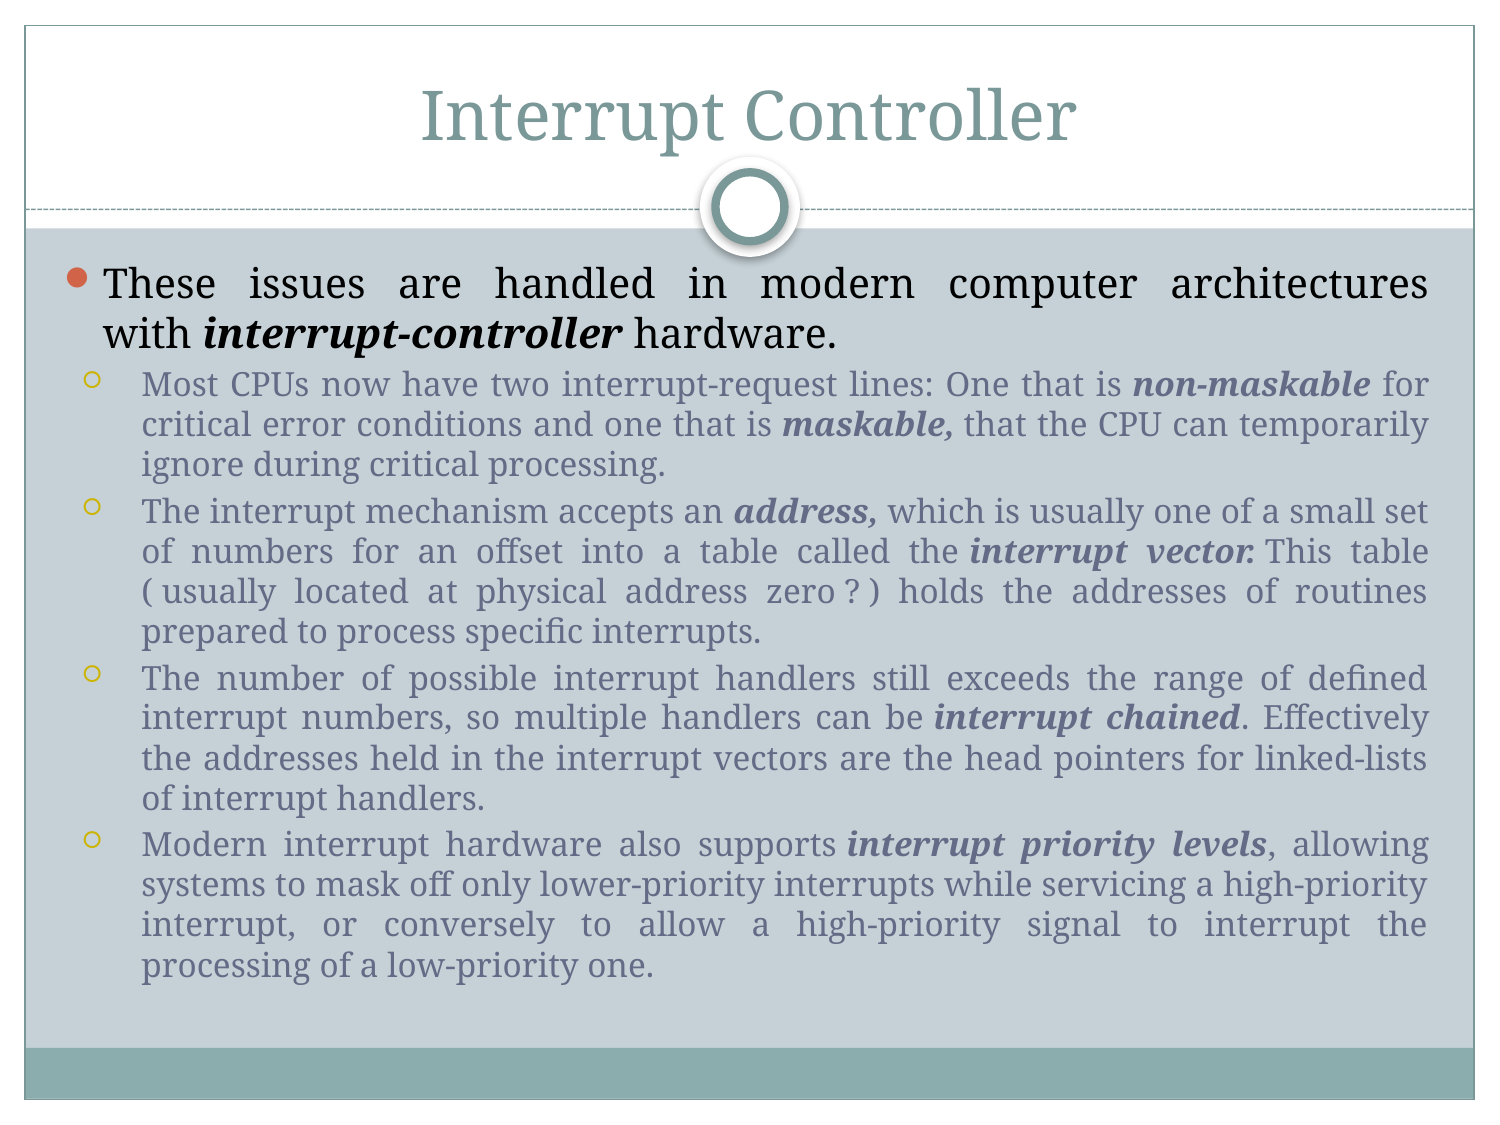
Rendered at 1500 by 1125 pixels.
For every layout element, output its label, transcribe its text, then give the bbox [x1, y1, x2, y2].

title Interrupt Controller [49, 37, 1450, 162]
list These issues are handled in modern computer architectures with interrupt-controller hardware. Most CPUs now have two interrupt-request lines: One that is non-maskable for critical error conditions and one that is maskable, that the CPU can temporarily ignore during critical processing. The interrupt mechanism accepts an address, which is usually one of a small set of numbers for an offset into a table called the interrupt vector. This table ( usually located at physical address zero ? ) holds the addresses of routines prepared to process specific interrupts. The number of possible interrupt handlers still exceeds the range of defined interrupt numbers, so multiple handlers can be interrupt chained. Effectively the addresses held in the interrupt vectors are the head pointers for linked-lists of interrupt handlers. Modern interrupt hardware also supports interrupt priority levels, allowing systems to mask off only lower-priority interrupts while servicing a high-priority interrupt, or conversely to allow a high-priority signal to interrupt the processing of a low-priority one. [49, 250, 1445, 1001]
